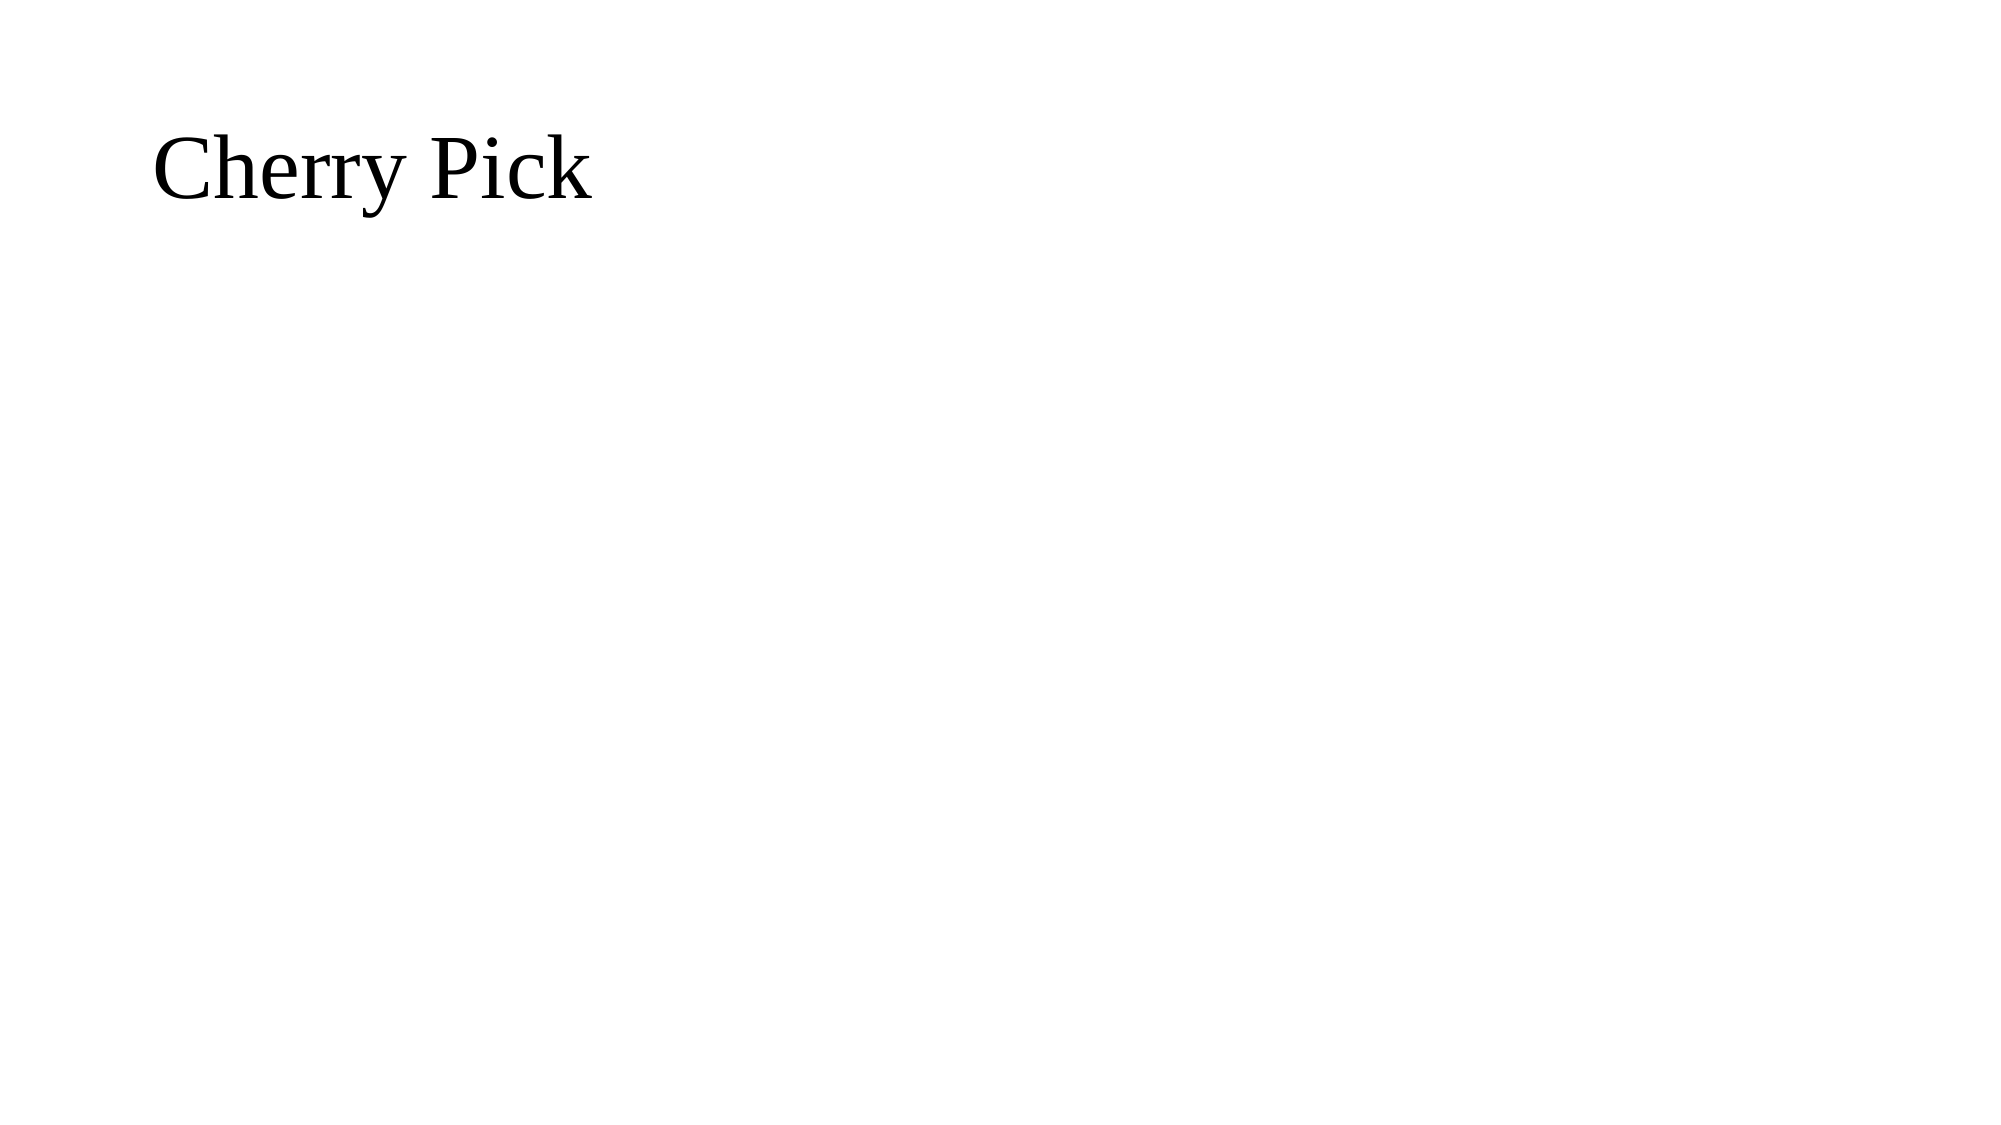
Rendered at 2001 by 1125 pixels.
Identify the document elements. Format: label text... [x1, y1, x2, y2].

title Cherry Pick [137, 59, 1863, 278]
